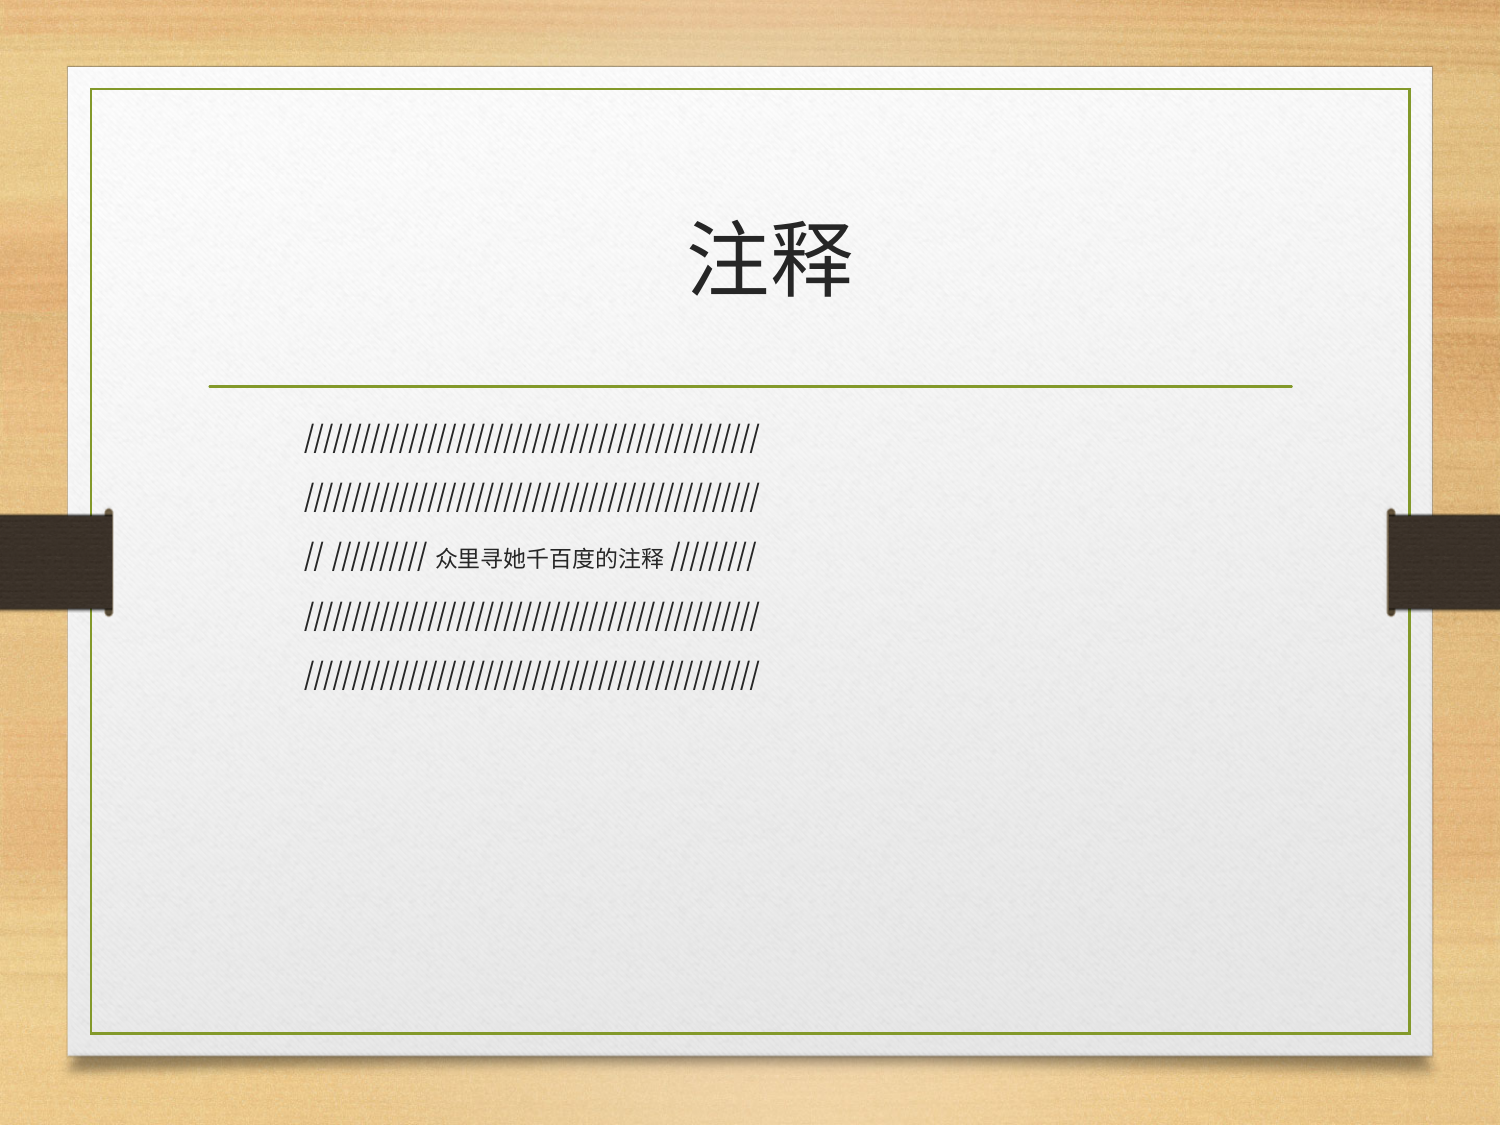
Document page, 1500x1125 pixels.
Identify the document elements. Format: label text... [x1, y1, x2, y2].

title 注释 [192, 150, 1309, 364]
list //////////////////////////////////////////////// //////////////////////////////////////////////// // //////////众里寻她千百度的注释///////// //////////////////////////////////////////////// //////////////////////////////////////////////// [289, 408, 1223, 953]
picture [0, 0, 1500, 1125]
